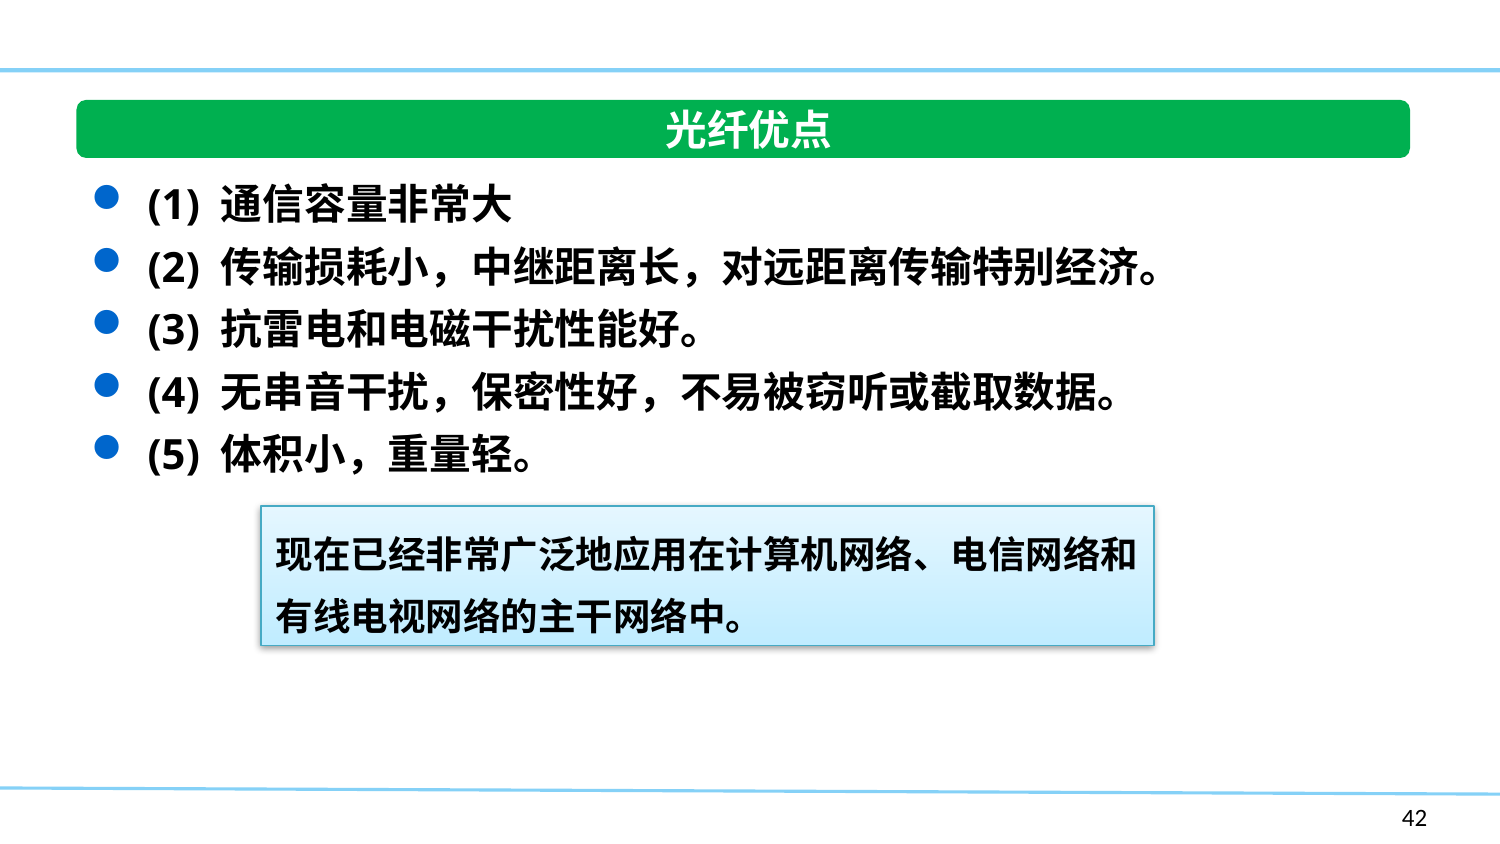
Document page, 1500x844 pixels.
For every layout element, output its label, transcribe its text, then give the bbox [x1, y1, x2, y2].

list 光纤优点 [204, 99, 1293, 158]
text_box 现在已经非常广泛地应用在计算机网络、电信网络和有线电视网络的主干网络中。 [260, 505, 1155, 646]
list (1) 通信容量非常大 (2) 传输损耗小，中继距离长，对远距离传输特别经济。 (3) 抗雷电和电磁干扰性能好。 (4) 无串音干扰，保密性好，不易被窃听或截取数据。 (5) 体积小，重量轻。 [76, 158, 1410, 712]
